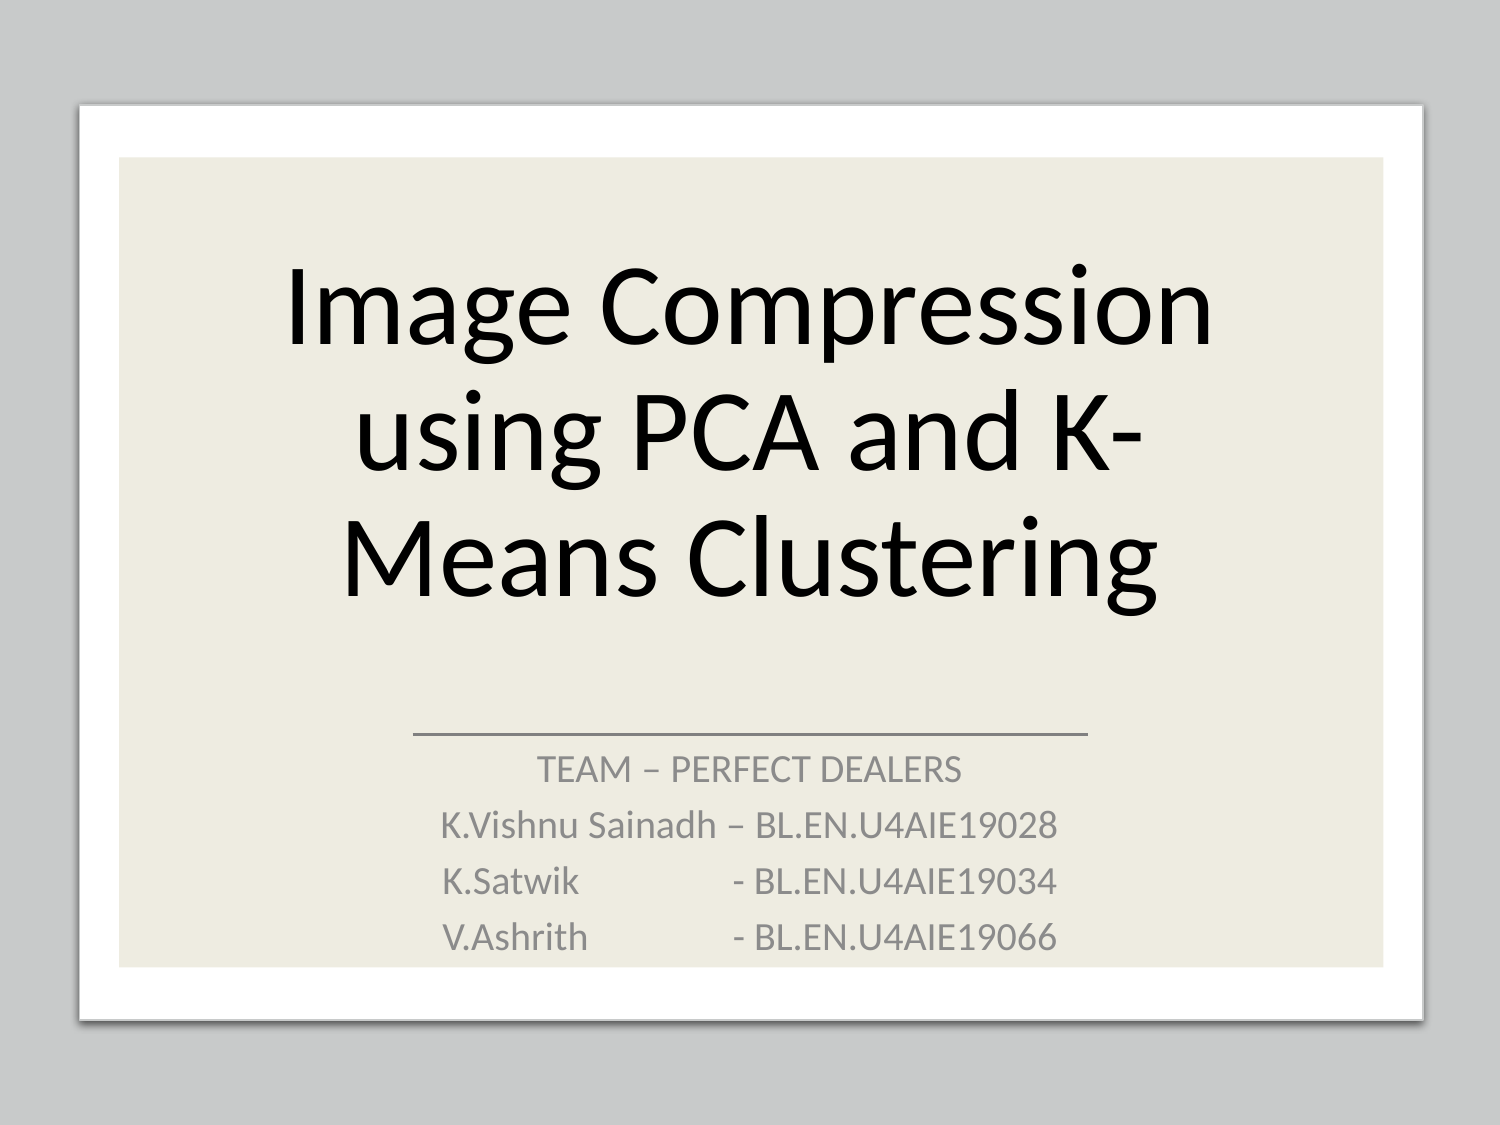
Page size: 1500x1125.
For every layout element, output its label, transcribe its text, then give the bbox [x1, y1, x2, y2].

subtitle TEAM – PERFECT DEALERS K.Vishnu Sainadh – BL.EN.U4AIE19028 K.Satwik - BL.EN.U4AIE19034 V.Ashrith - BL.EN.U4AIE19066 [187, 735, 1313, 967]
text_box [117, 155, 1386, 969]
title Image Compression using PCA and K-Means Clustering [187, 225, 1313, 640]
text_box [0, 0, 1500, 1125]
text_box [77, 103, 1425, 1022]
